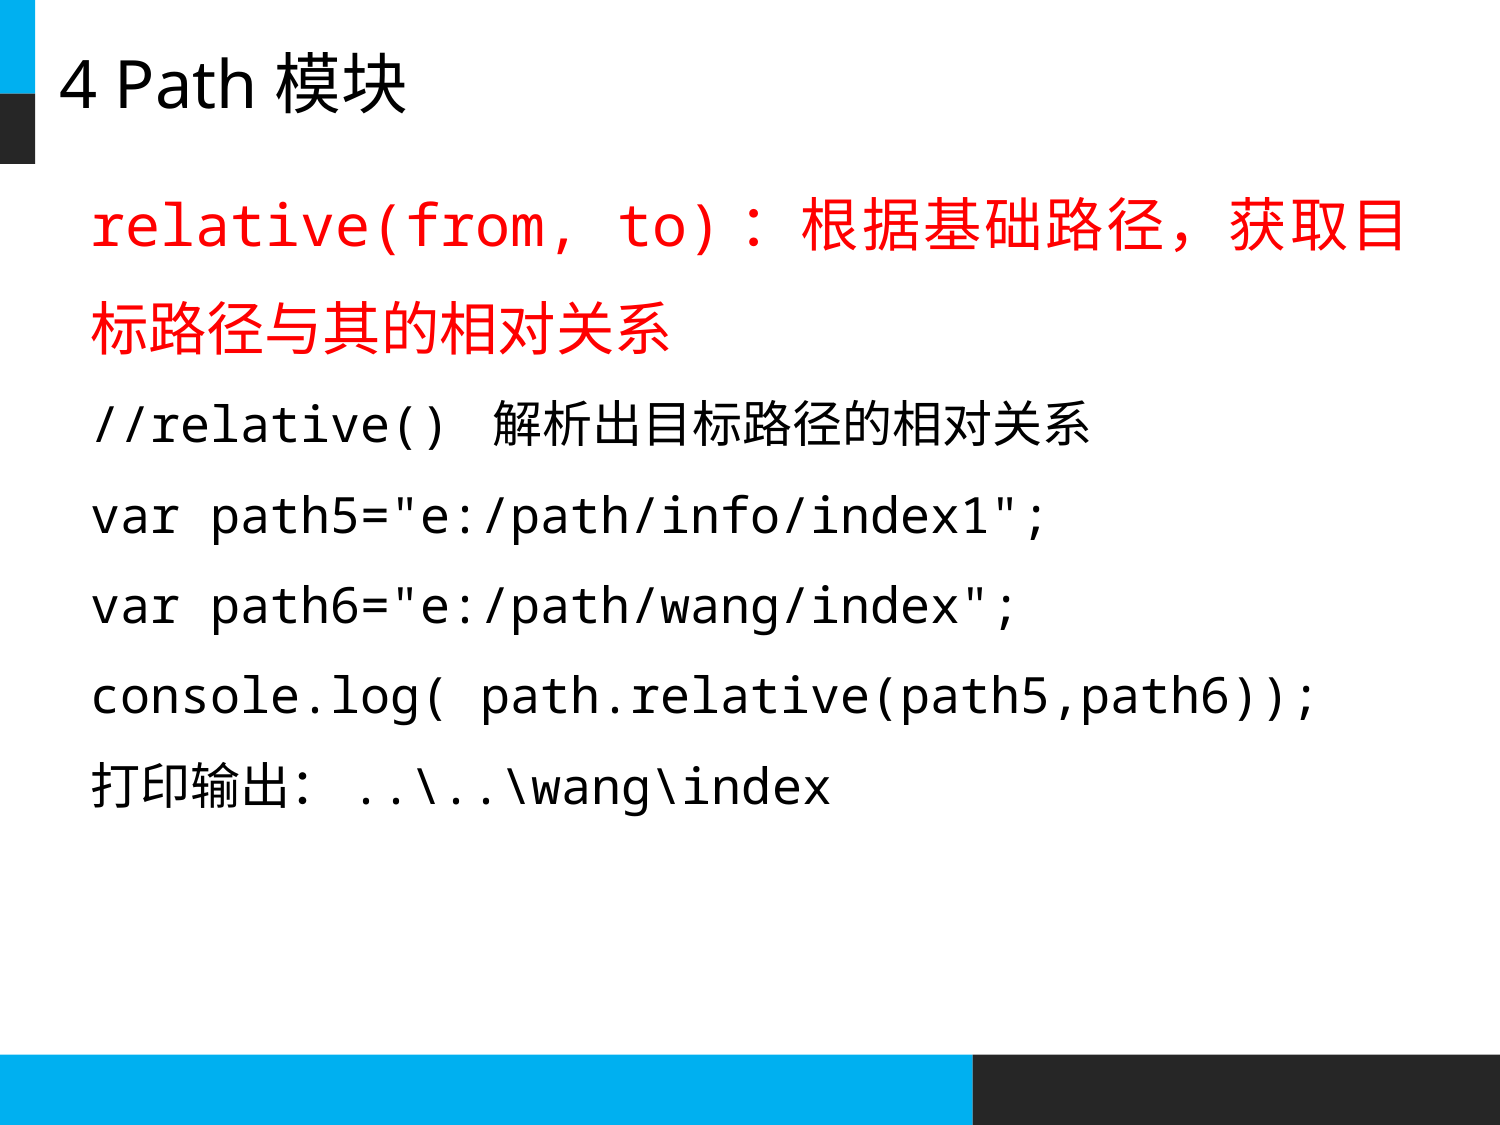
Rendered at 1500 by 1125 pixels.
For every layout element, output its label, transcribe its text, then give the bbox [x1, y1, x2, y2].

title 4 Path模块 [44, 0, 1454, 164]
list relative(from, to)：根据基础路径，获取目标路径与其的相对关系 //relative() 解析出目标路径的相对关系 var path5="e:/path/info/index1"; var path6="e:/path/wang/index"; console.log( path.relative(path5,path6)); 打印输出：..\..\wang\index [75, 145, 1425, 1028]
